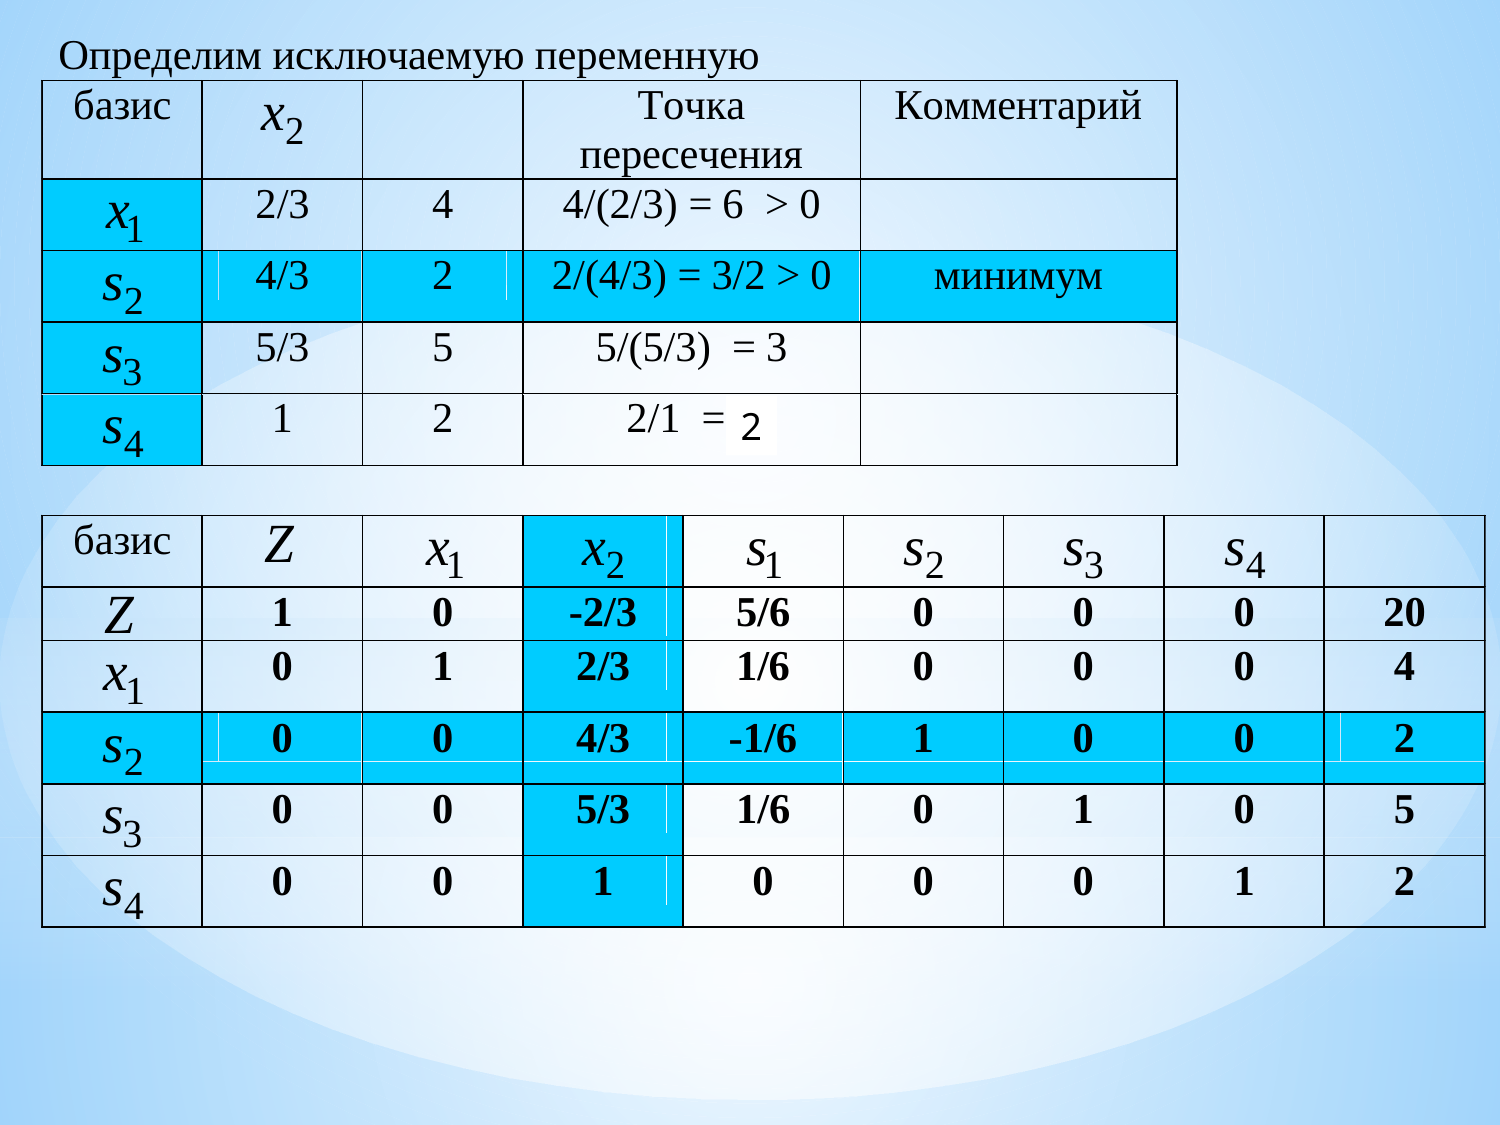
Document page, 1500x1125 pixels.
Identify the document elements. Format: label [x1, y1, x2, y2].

picture [41, 30, 1486, 977]
